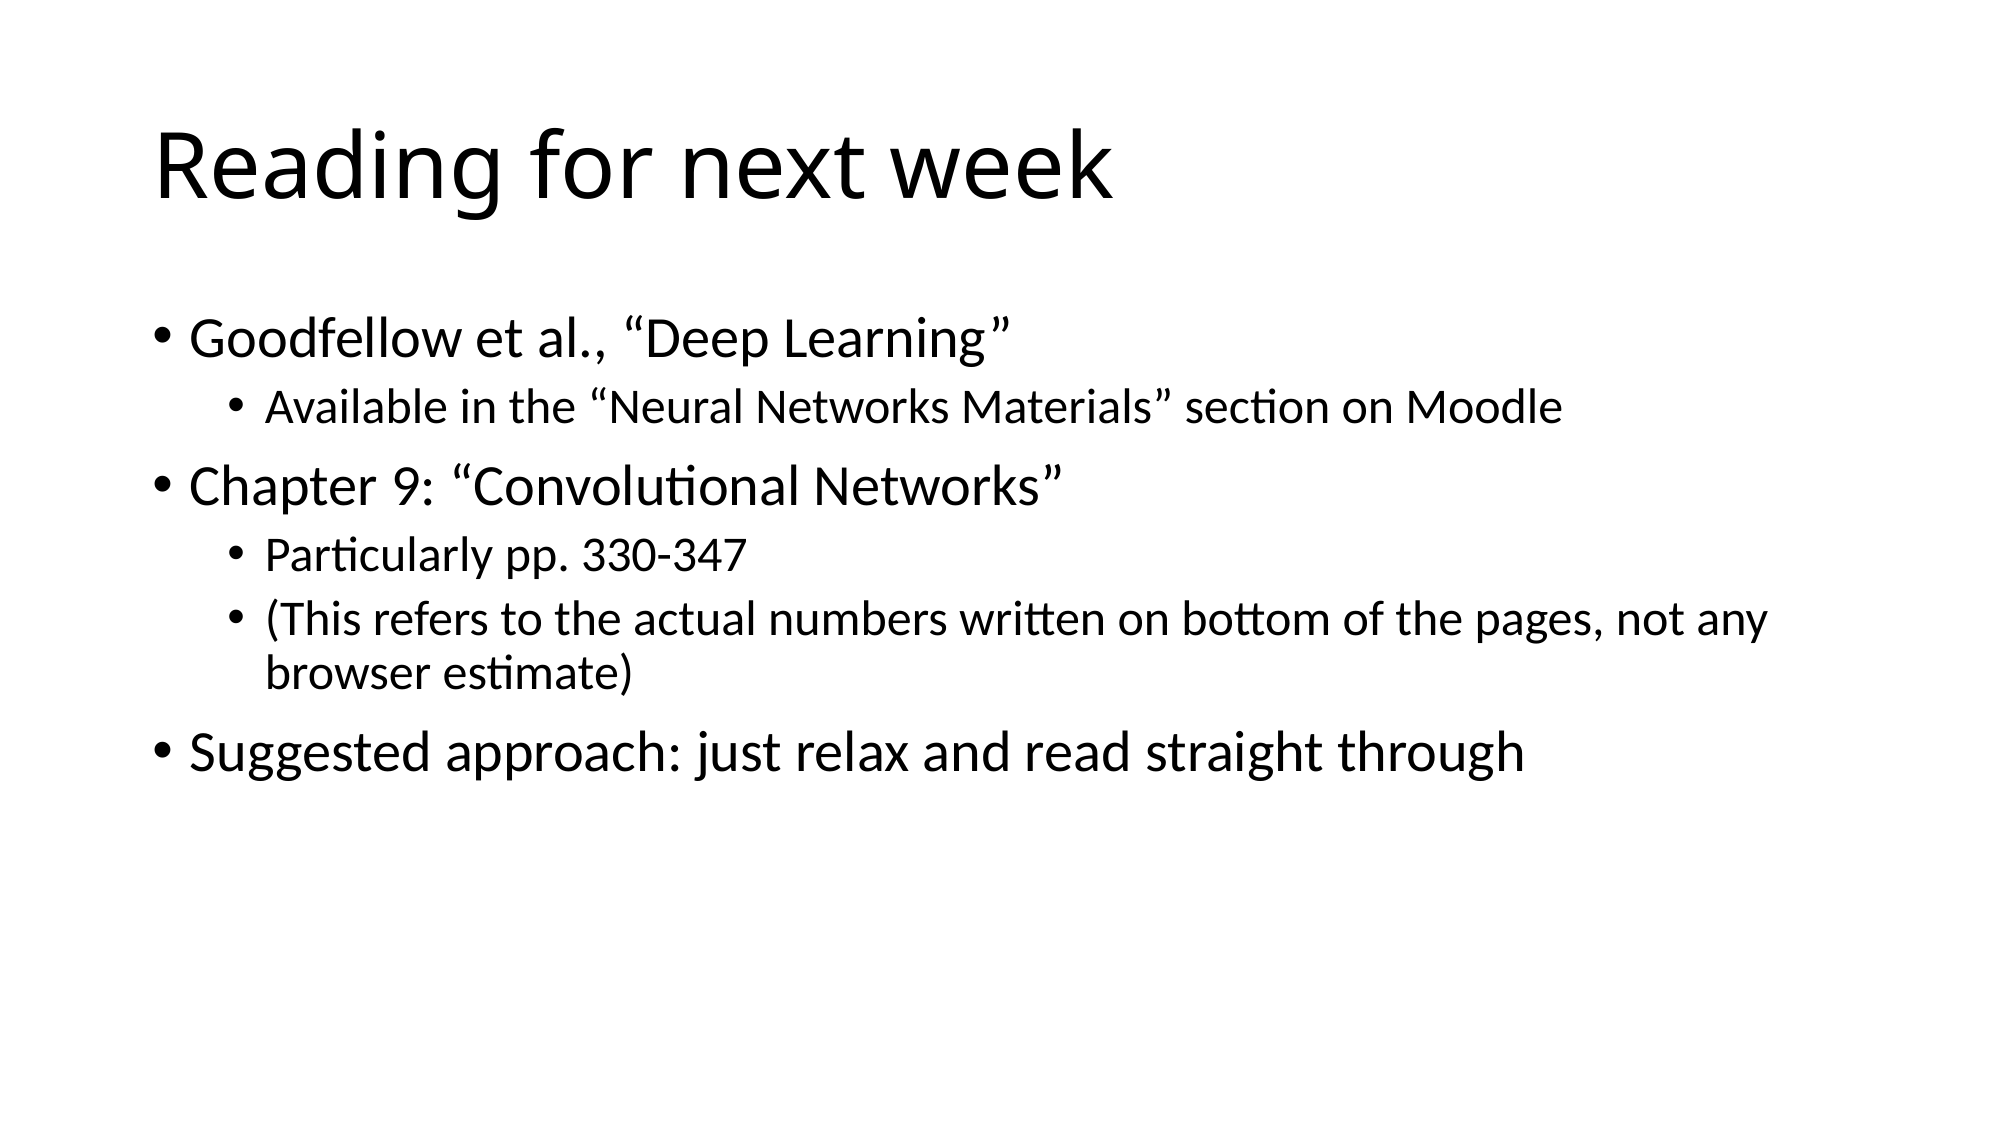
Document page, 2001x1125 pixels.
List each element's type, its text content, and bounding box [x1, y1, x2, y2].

title Reading for next week [137, 59, 1863, 278]
list Goodfellow et al., “Deep Learning” Available in the “Neural Networks Materials” section on Moodle Chapter 9: “Convolutional Networks” Particularly pp. 330-347 (This refers to the actual numbers written on bottom of the pages, not any browser estimate) Suggested approach: just relax and read straight through [137, 299, 1863, 1014]
